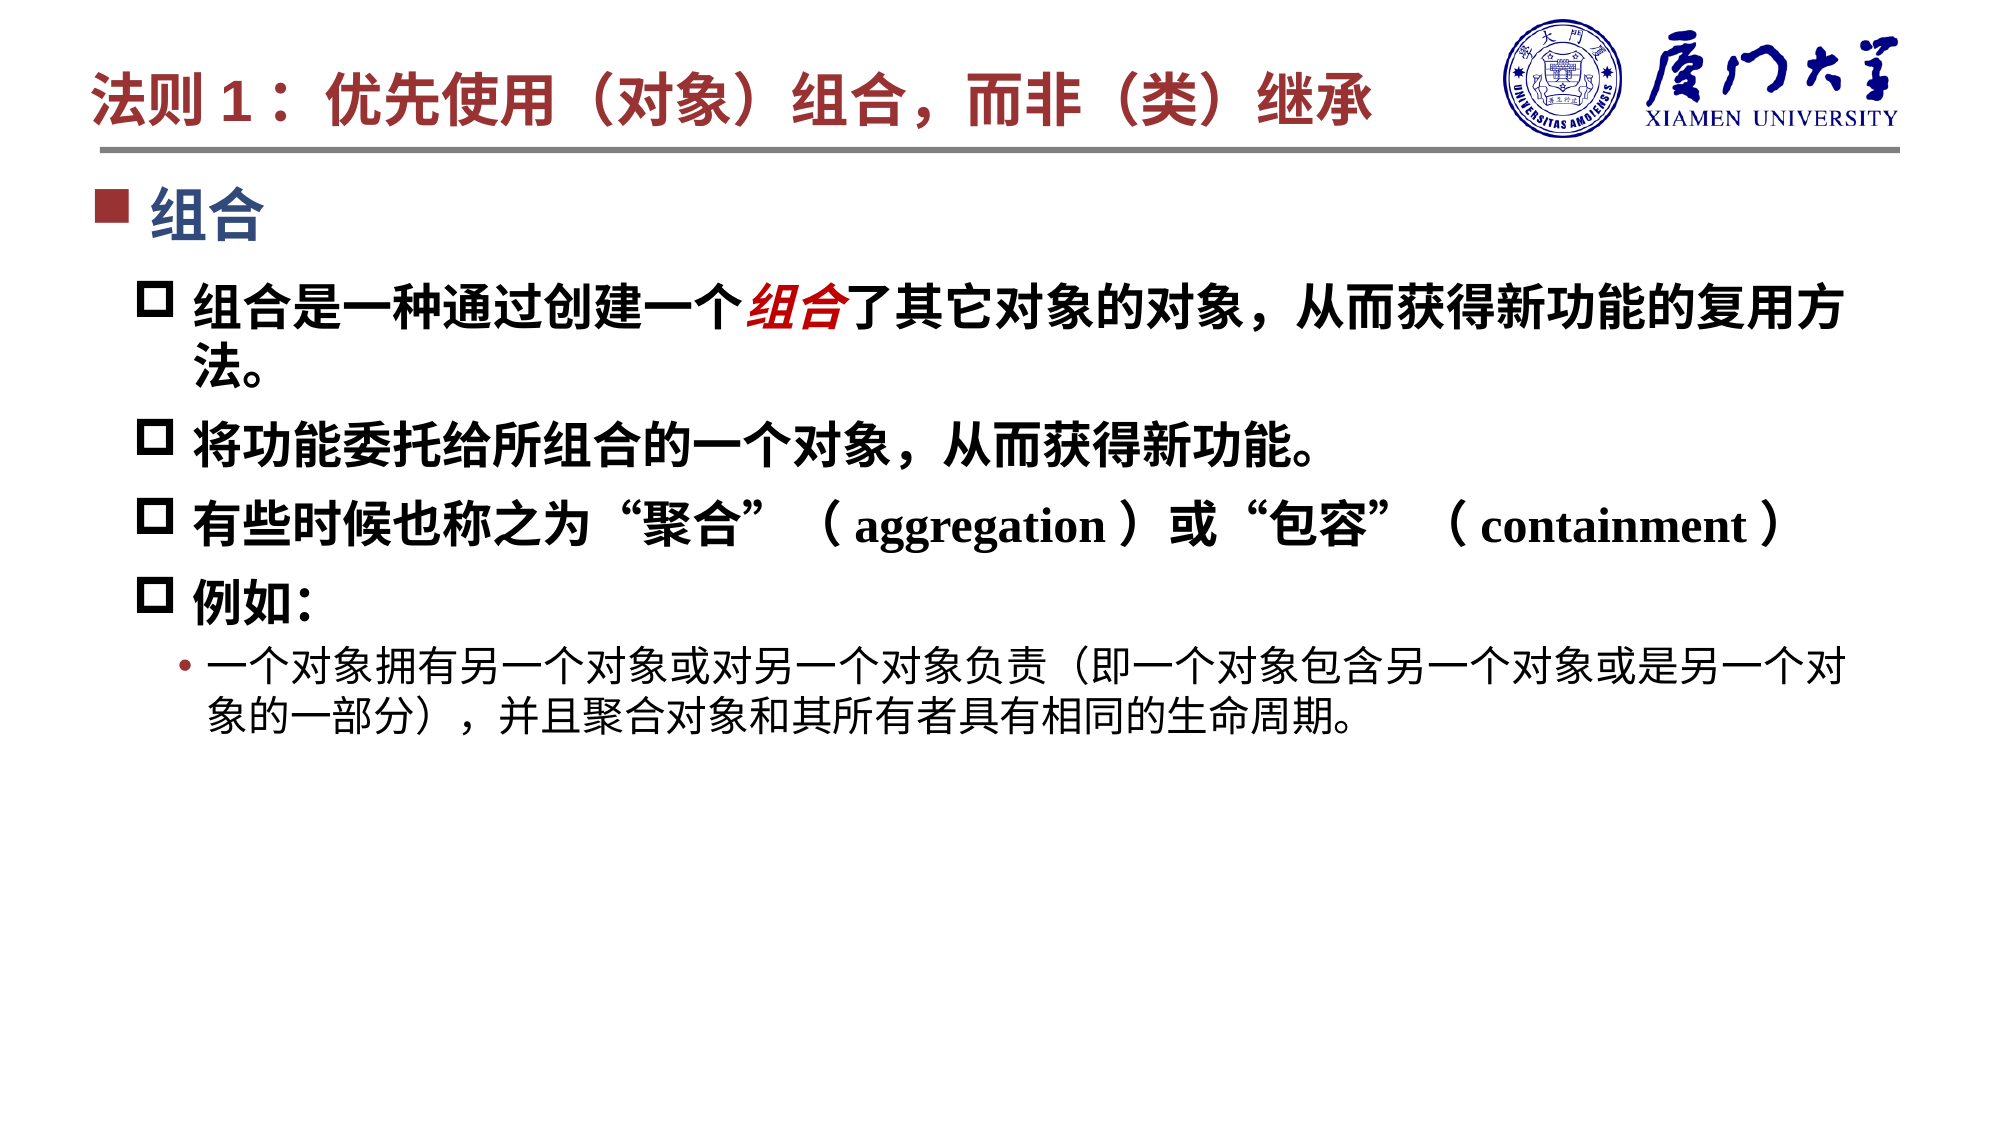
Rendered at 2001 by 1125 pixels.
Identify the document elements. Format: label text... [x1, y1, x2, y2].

picture [1645, 30, 1898, 126]
picture [1503, 19, 1622, 42]
text_box 法则1：优先使用（对象）组合，而非（类）继承 [75, 42, 1827, 184]
list 组合 组合是一种通过创建一个组合了其它对象的对象，从而获得新功能的复用方法。 将功能委托给所组合的一个对象，从而获得新功能。 有些时候也称之为“聚合”（aggregation）或“包容”（containment） 例如： 一个对象拥有另一个对象或对另一个对象负责（即一个对象包含另一个对象或是另一个对象的一部分），并且聚合对象和其所有者具有相同的生命周期。 [75, 184, 1863, 1038]
